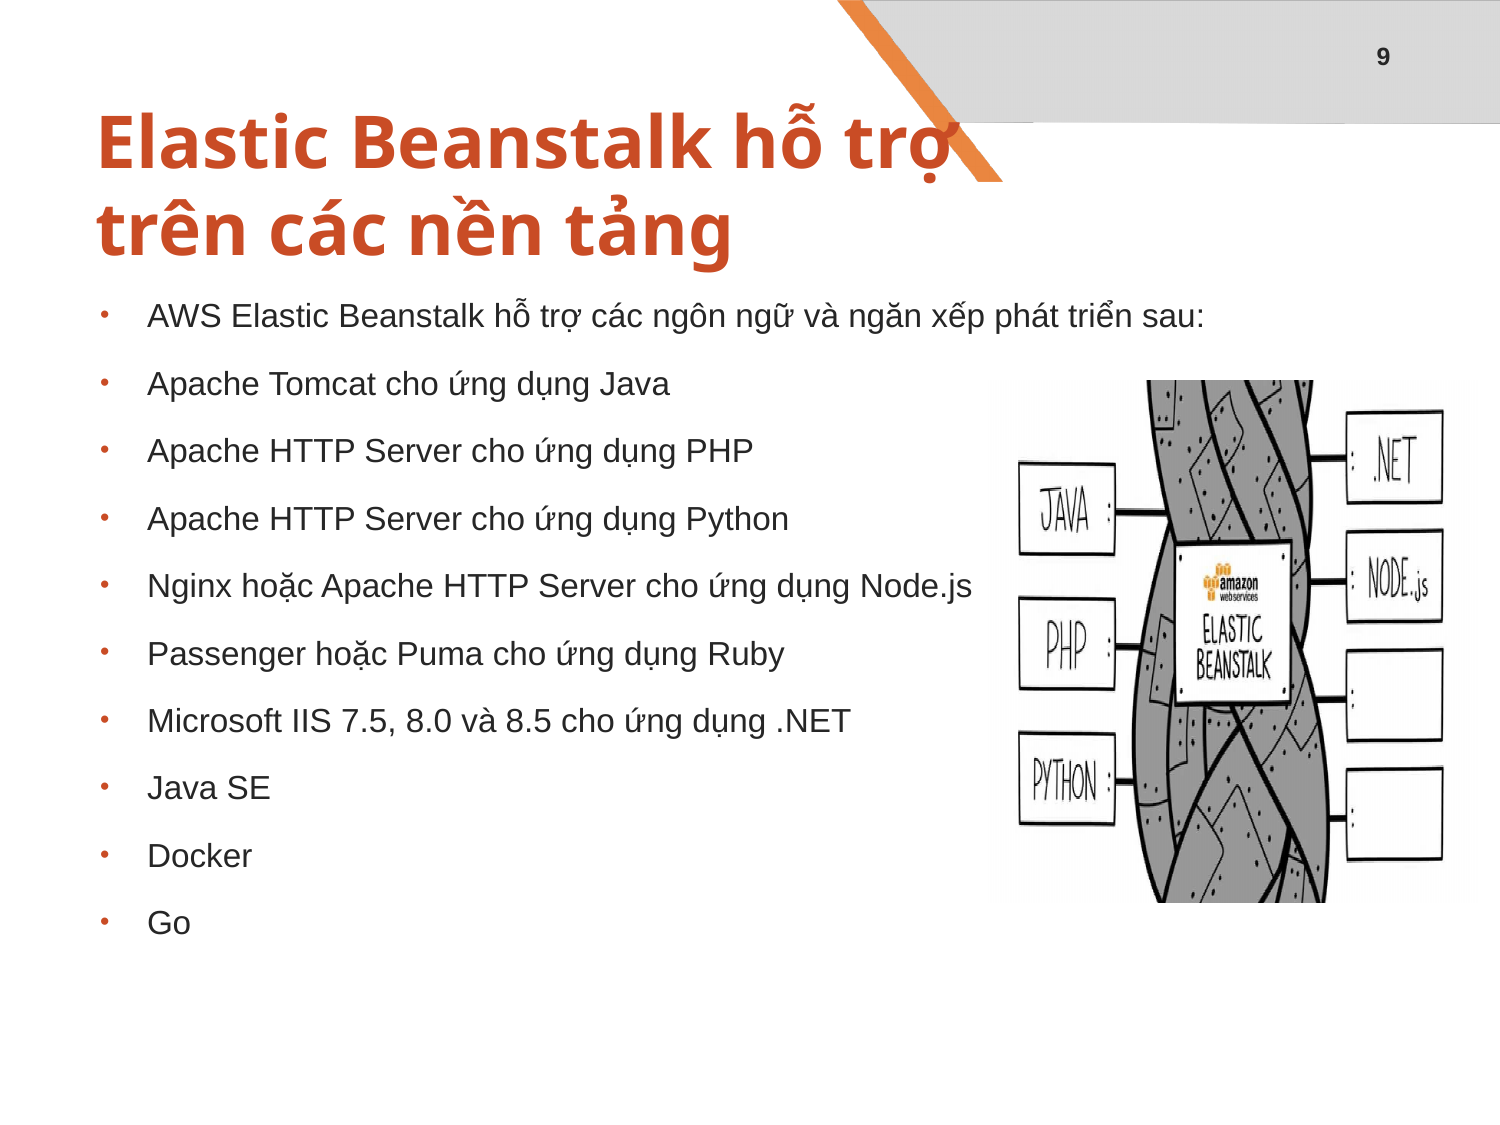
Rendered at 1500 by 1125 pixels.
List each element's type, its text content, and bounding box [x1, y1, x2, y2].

picture [837, 0, 1500, 124]
list AWS Elastic Beanstalk hỗ trợ các ngôn ngữ và ngăn xếp phát triển sau: Apache Tomcat cho ứng dụng Java Apache HTTP Server cho ứng dụng PHP Apache HTTP Server cho ứng dụng Python Nginx hoặc Apache HTTP Server cho ứng dụng Node.js Passenger hoặc Puma cho ứng dụng Ruby Microsoft IIS 7.5, 8.0 và 8.5 cho ứng dụng .NET Java SE Docker Go [75, 287, 1250, 1000]
title Elastic Beanstalk hỗ trợ trên các nền tảng [65, 78, 1100, 288]
slide_number 9 [1342, 28, 1425, 78]
picture [987, 380, 1478, 904]
